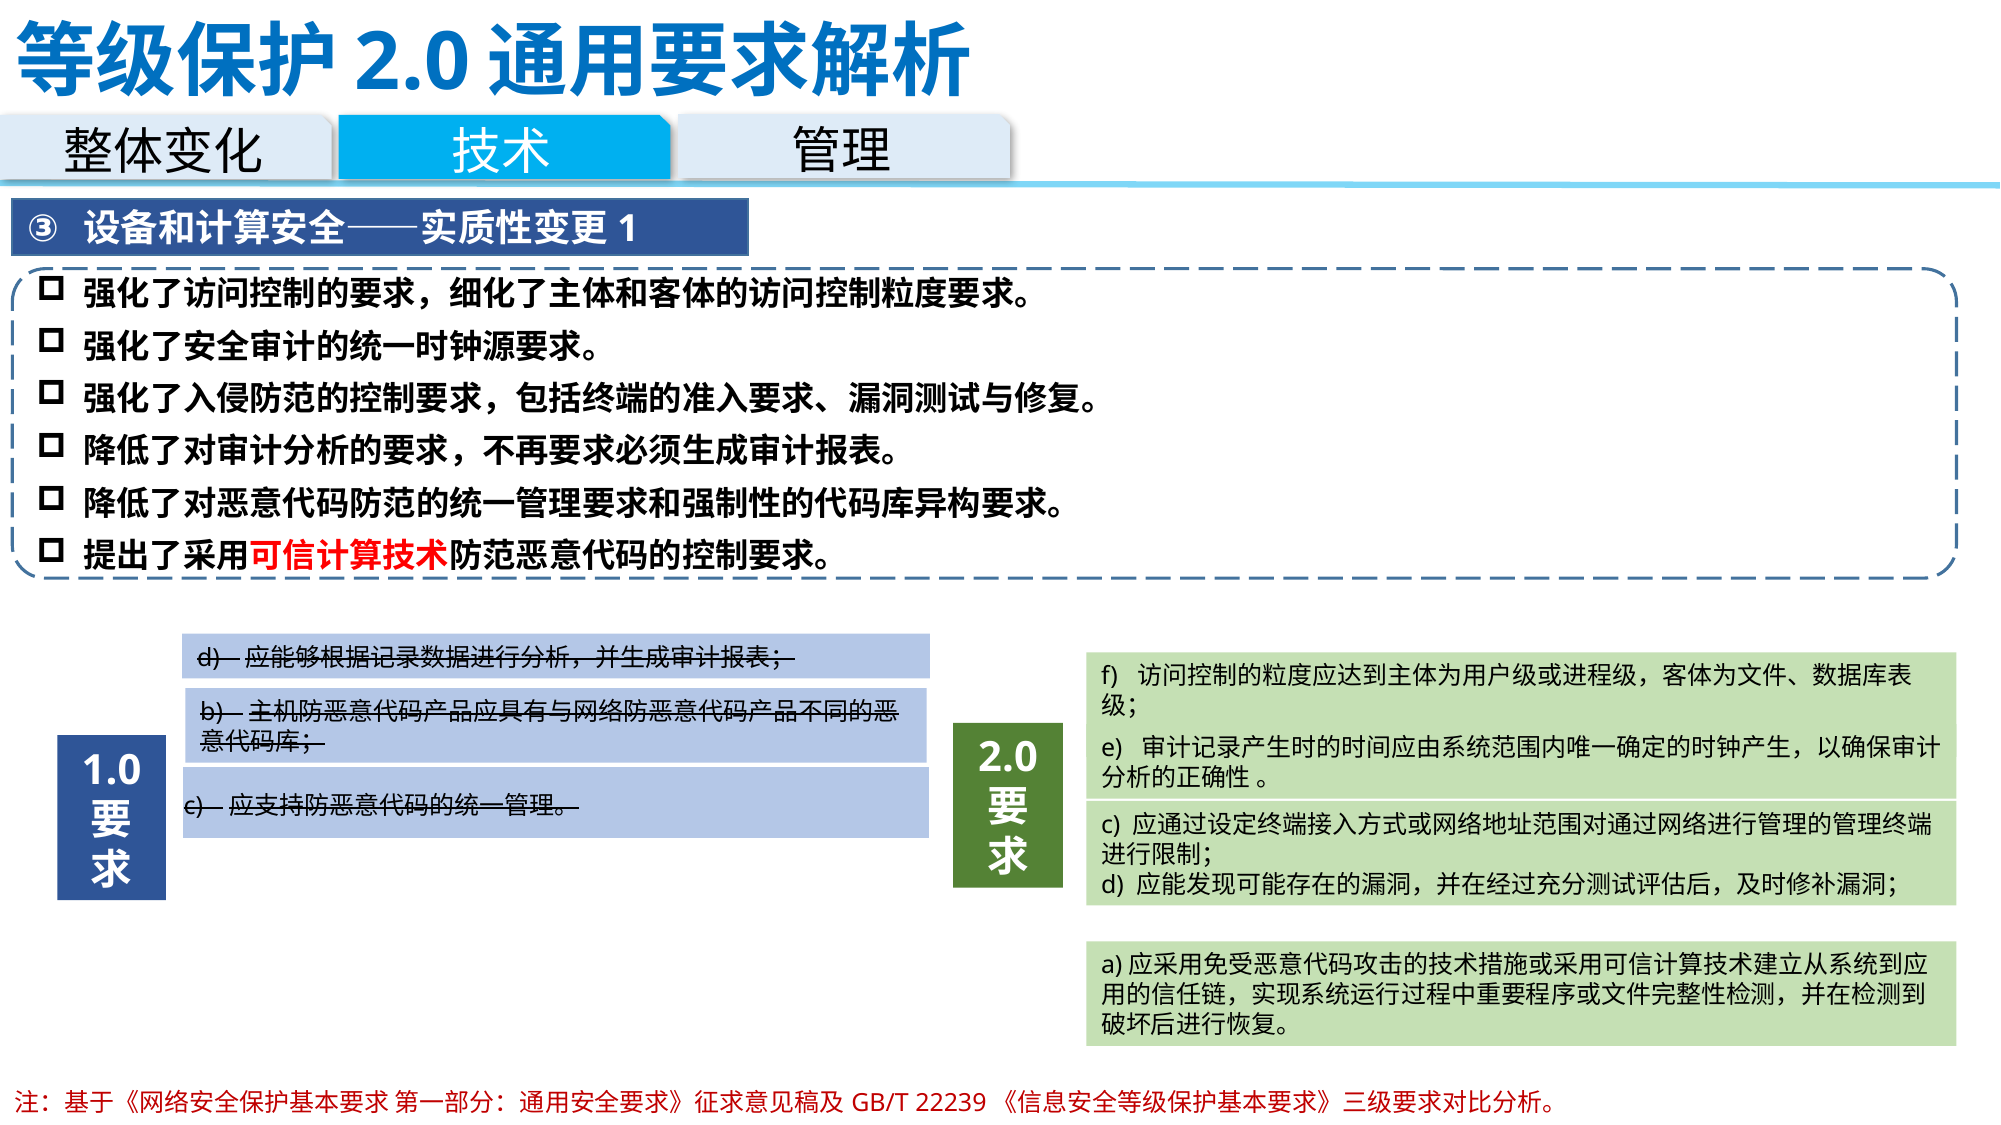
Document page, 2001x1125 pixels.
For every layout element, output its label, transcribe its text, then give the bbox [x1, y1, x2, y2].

text_box c) 应通过设定终端接入方式或网络地址范围对通过网络进行管理的管理终端进行限制； d) 应能发现可能存在的漏洞，并在经过充分测试评估后，及时修补漏洞； [1086, 800, 1957, 906]
text_box 技术 [337, 113, 672, 180]
text_box 管理 [676, 113, 1011, 180]
text_box 整体变化 [0, 114, 333, 180]
text_box 注：基于《网络安全保护基本要求 第一部分：通用安全要求》征求意见稿及GB/T 22239《信息安全等级保护基本要求》三级要求对比分析。 [0, 1079, 1800, 1125]
text_box 设备和计算安全——实质性变更1 [11, 198, 749, 256]
text_box e) 审计记录产生时的时间应由系统范围内唯一确定的时钟产生，以确保审计分析的正确性 。 [1086, 724, 1957, 799]
title 等级保护2.0通用要求解析 [0, 1, 1292, 114]
text_box f) 访问控制的粒度应达到主体为用户级或进程级，客体为文件、数据库表级； [1086, 652, 1957, 724]
table_header c) 应支持防恶意代码的统一管理。 [183, 767, 929, 838]
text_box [0, 182, 2000, 186]
text_box 1.0 要求 [57, 735, 166, 901]
text_box 强化了访问控制的要求，细化了主体和客体的访问控制粒度要求。 强化了安全审计的统一时钟源要求。 强化了入侵防范的控制要求，包括终端的准入要求、漏洞测试与修复。 降低了对审计分析的要求，不再要求必须生成审计报表。 降低了对恶意代码防范的统一管理要求和强制性的代码库异构要求。 提出了采用可信计算技术防范恶意代码的控制要求。 [11, 267, 1958, 580]
text_box a)应采用免受恶意代码攻击的技术措施或采用可信计算技术建立从系统到应用的信任链，实现系统运行过程中重要程序或文件完整性检测，并在检测到破坏后进行恢复。 [1086, 941, 1957, 1046]
text_box d) 应能够根据记录数据进行分析，并生成审计报表； [182, 633, 930, 679]
text_box b) 主机防恶意代码产品应具有与网络防恶意代码产品不同的恶意代码库； [185, 688, 927, 763]
text_box 2.0 要求 [953, 722, 1063, 888]
